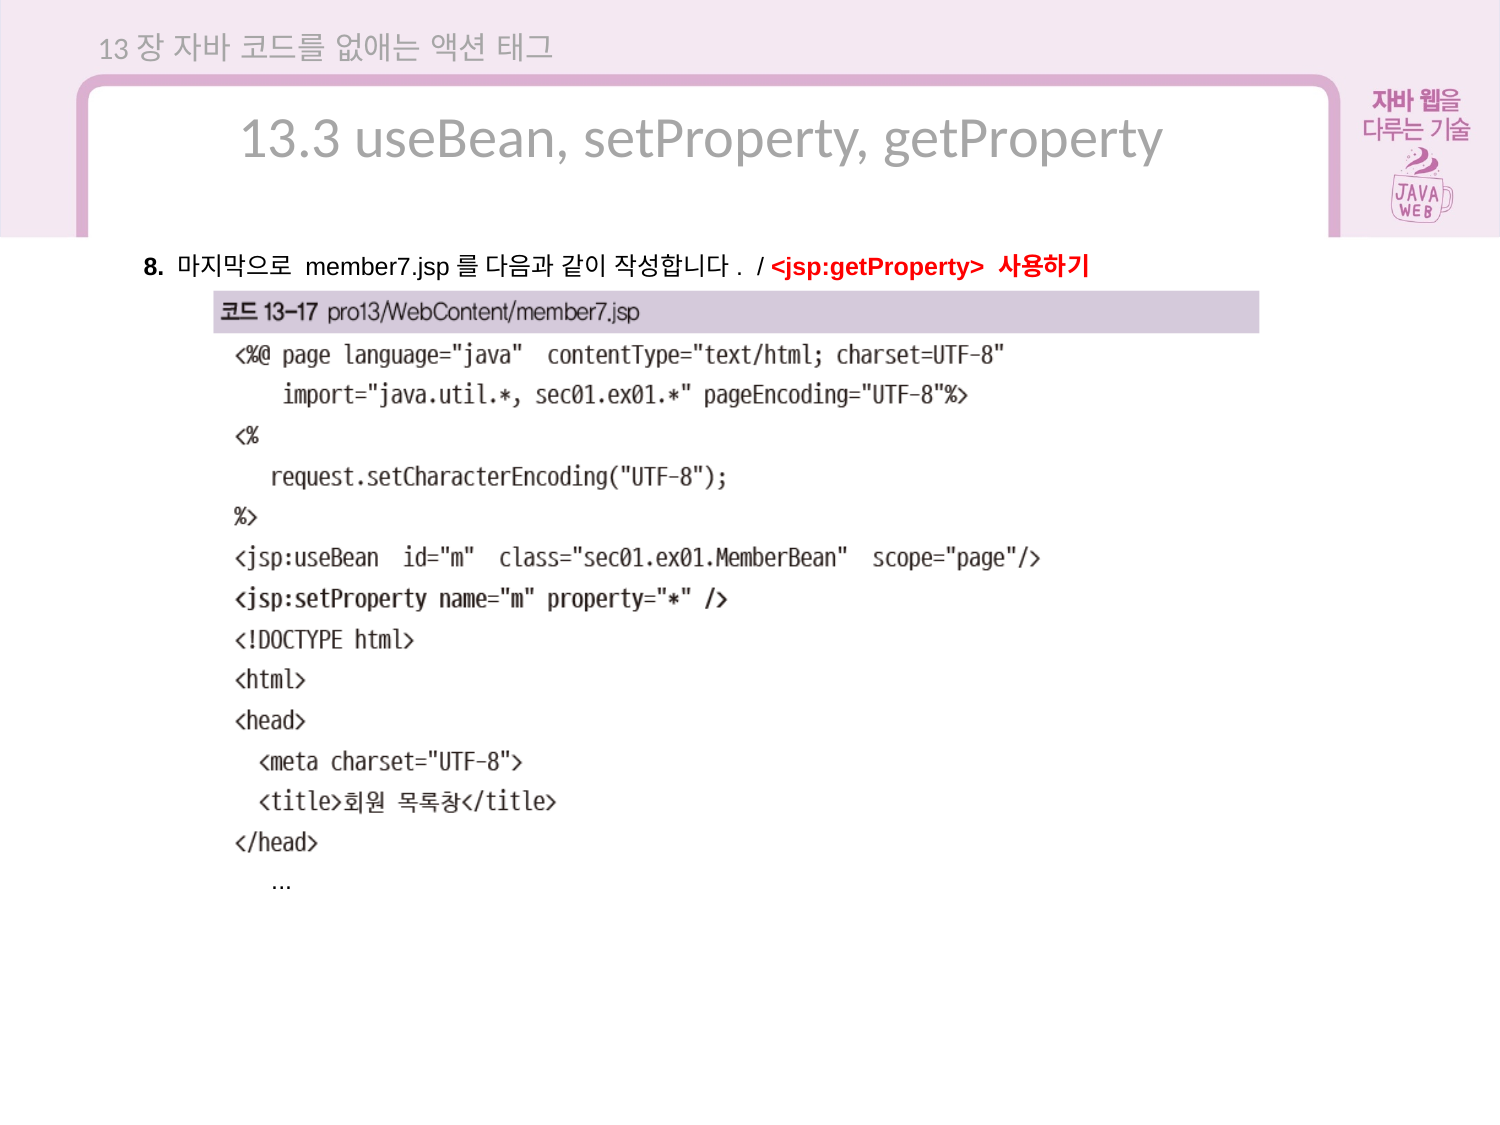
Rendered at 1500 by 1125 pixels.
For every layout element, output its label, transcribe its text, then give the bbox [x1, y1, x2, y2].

picture [0, 0, 1500, 1125]
text_box 8. 마지막으로 member7.jsp를 다음과 같이 작성합니다. / <jsp:getProperty> 사용하기 [128, 242, 1345, 288]
text_box 13.3 useBean, setProperty, getProperty [82, 91, 1320, 177]
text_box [205, 287, 1268, 907]
text_box 13장 자바 코드를 없애는 액션 태그 [82, 0, 1133, 74]
